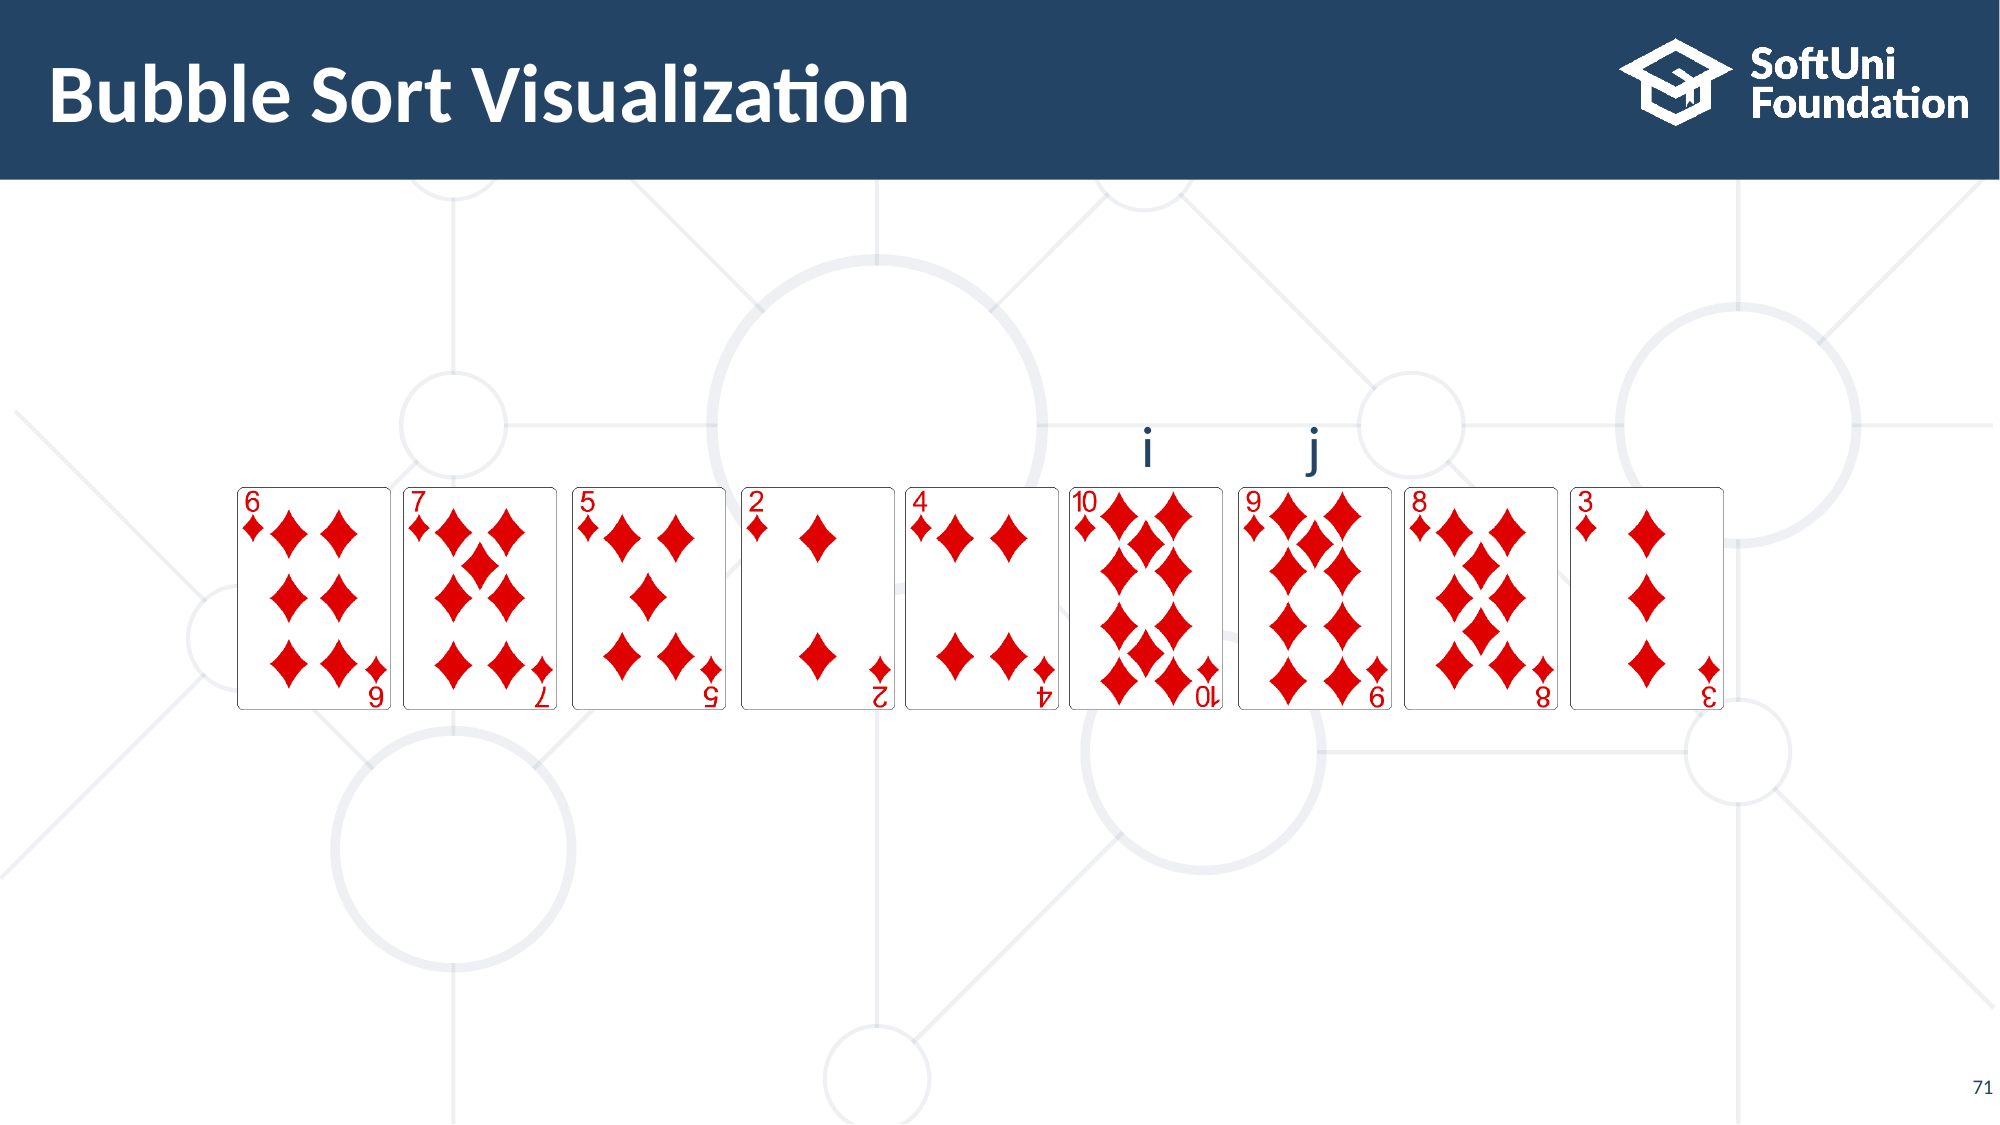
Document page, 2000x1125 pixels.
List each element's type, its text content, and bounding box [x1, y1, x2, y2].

picture [1404, 487, 1558, 710]
text_box j [1293, 401, 1337, 485]
picture [1618, 38, 1968, 126]
slide_number 71 [1929, 1070, 2000, 1103]
picture [403, 487, 558, 710]
picture [1238, 487, 1392, 710]
picture [741, 487, 895, 710]
picture [905, 487, 1059, 710]
picture [572, 487, 726, 710]
title Bubble Sort Visualization [31, 16, 1591, 162]
picture [1570, 487, 1725, 710]
text_box i [1126, 401, 1170, 485]
picture [1069, 487, 1224, 710]
picture [237, 487, 392, 710]
